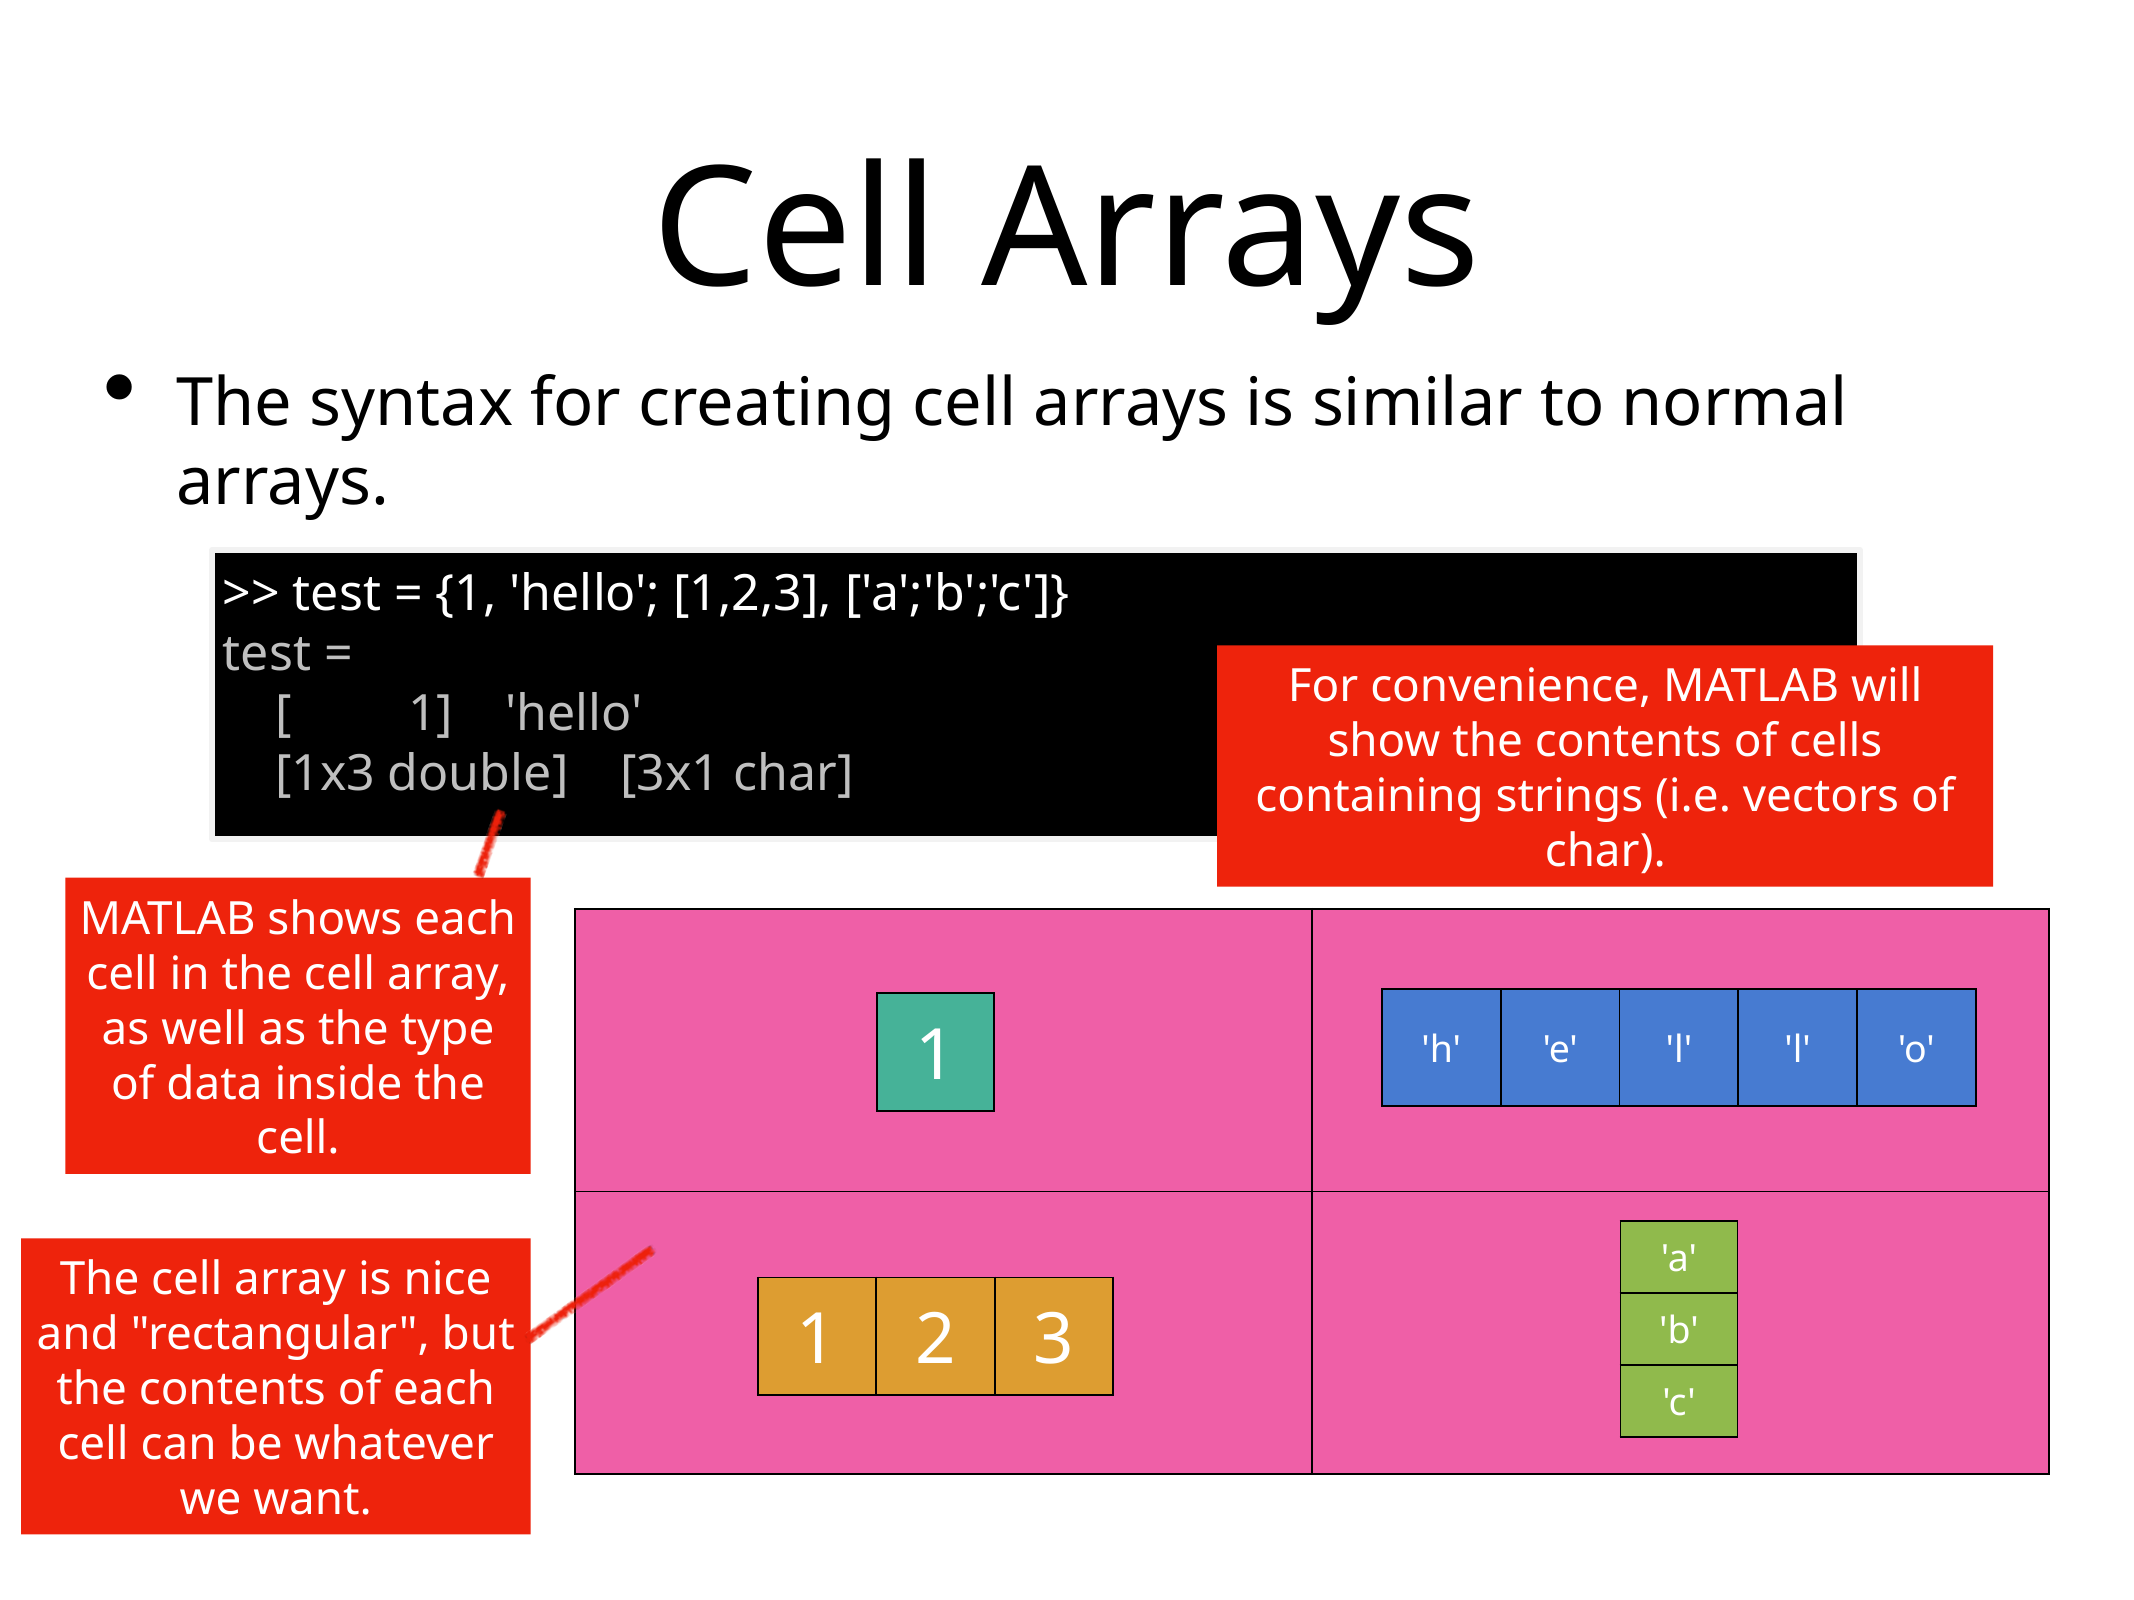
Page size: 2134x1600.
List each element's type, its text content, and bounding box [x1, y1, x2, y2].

table_header 'l' [1739, 990, 1856, 1105]
table_header 'o' [1858, 990, 1975, 1105]
picture [505, 1241, 676, 1347]
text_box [212, 549, 1861, 840]
table_header 3 [996, 1278, 1112, 1394]
table_header 1 [759, 1278, 875, 1394]
text_box For convenience, MATLAB will show the contents of cells containing strings (i.e. vectors of char). [1217, 645, 1994, 887]
table_cell [1313, 1192, 2048, 1473]
table_cell [576, 1192, 1311, 1473]
title Cell Arrays [155, 41, 1978, 341]
table_header 'l' [1620, 990, 1737, 1105]
table_cell 'c' [1621, 1366, 1737, 1436]
table_header 2 [877, 1278, 994, 1394]
table_header 'h' [1383, 990, 1500, 1105]
table_cell 'b' [1621, 1294, 1737, 1364]
text_box The cell array is nice and "rectangular", but the contents of each cell can be whatever we want. [21, 1238, 531, 1535]
table_header 1 [878, 994, 993, 1110]
table_header 'e' [1502, 990, 1619, 1105]
list The syntax for creating cell arrays is similar to normal arrays. [94, 341, 1978, 536]
table_header [1313, 910, 2048, 1191]
table_header [576, 910, 1311, 1191]
table_header 'a' [1621, 1222, 1737, 1292]
picture [446, 836, 533, 885]
text_box MATLAB shows each cell in the cell array, as well as the type of data inside the cell. [65, 877, 531, 1174]
